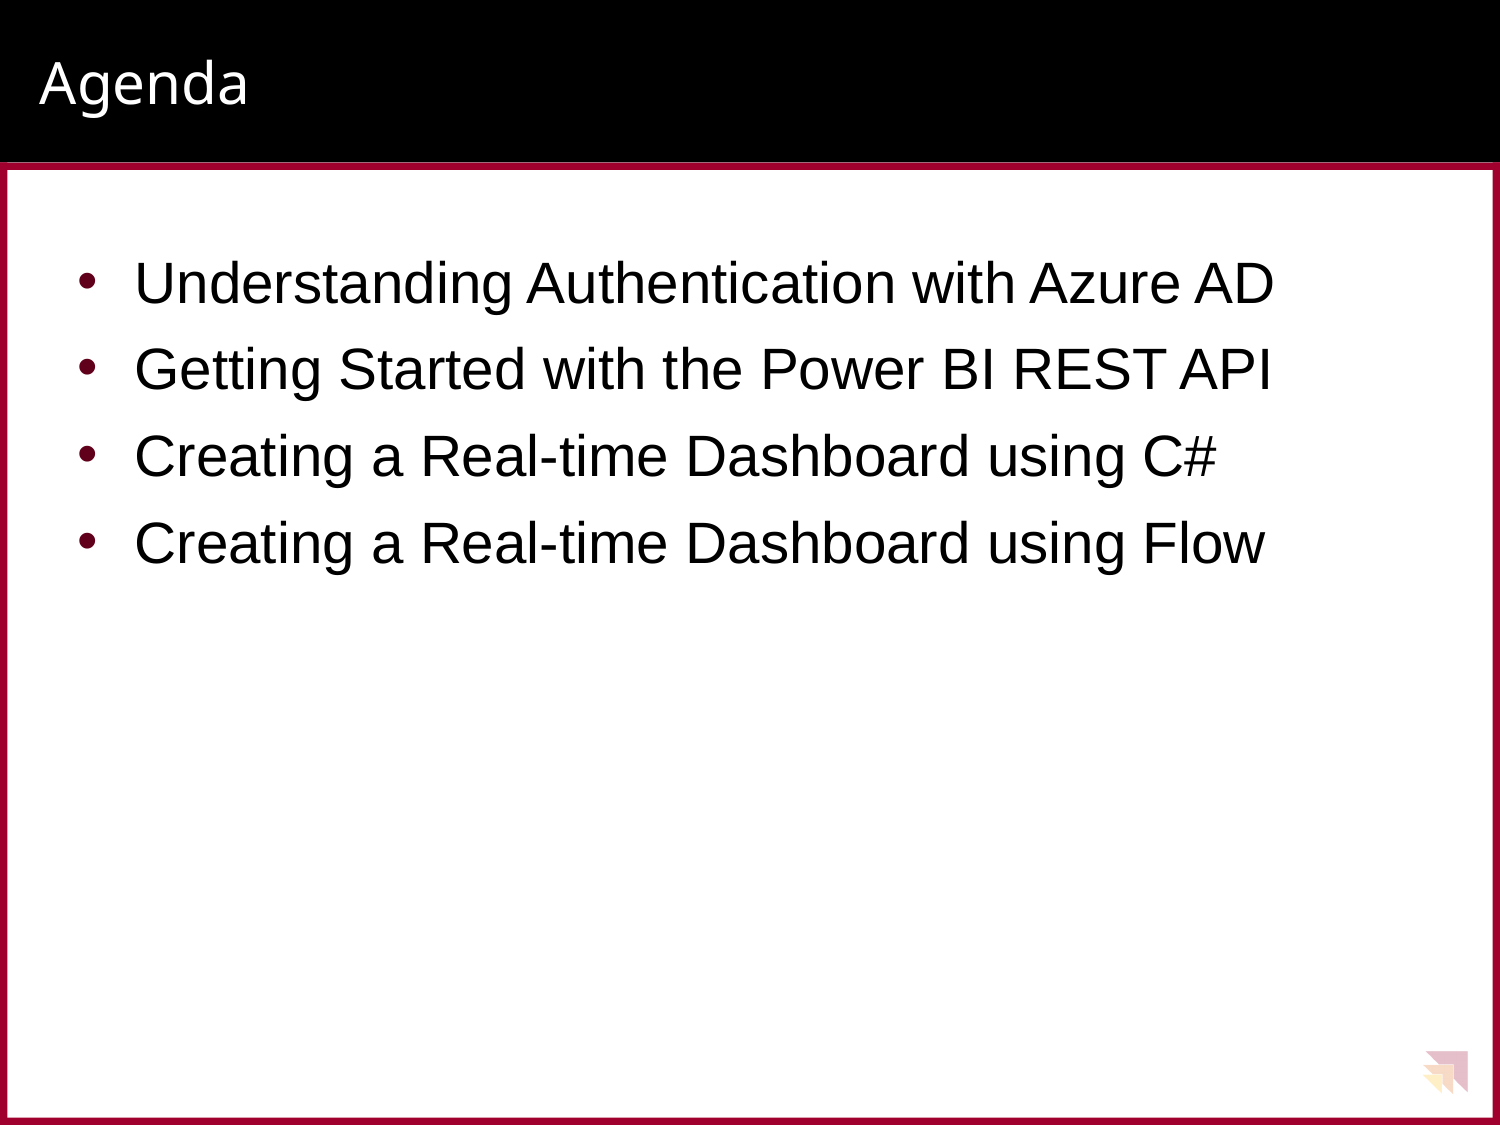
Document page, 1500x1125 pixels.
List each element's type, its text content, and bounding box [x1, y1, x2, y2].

list Understanding Authentication with Azure AD Getting Started with the Power BI REST API Creating a Real-time Dashboard using C# Creating a Real-time Dashboard using Flow [62, 237, 1438, 1088]
title Agenda [24, 12, 1438, 150]
